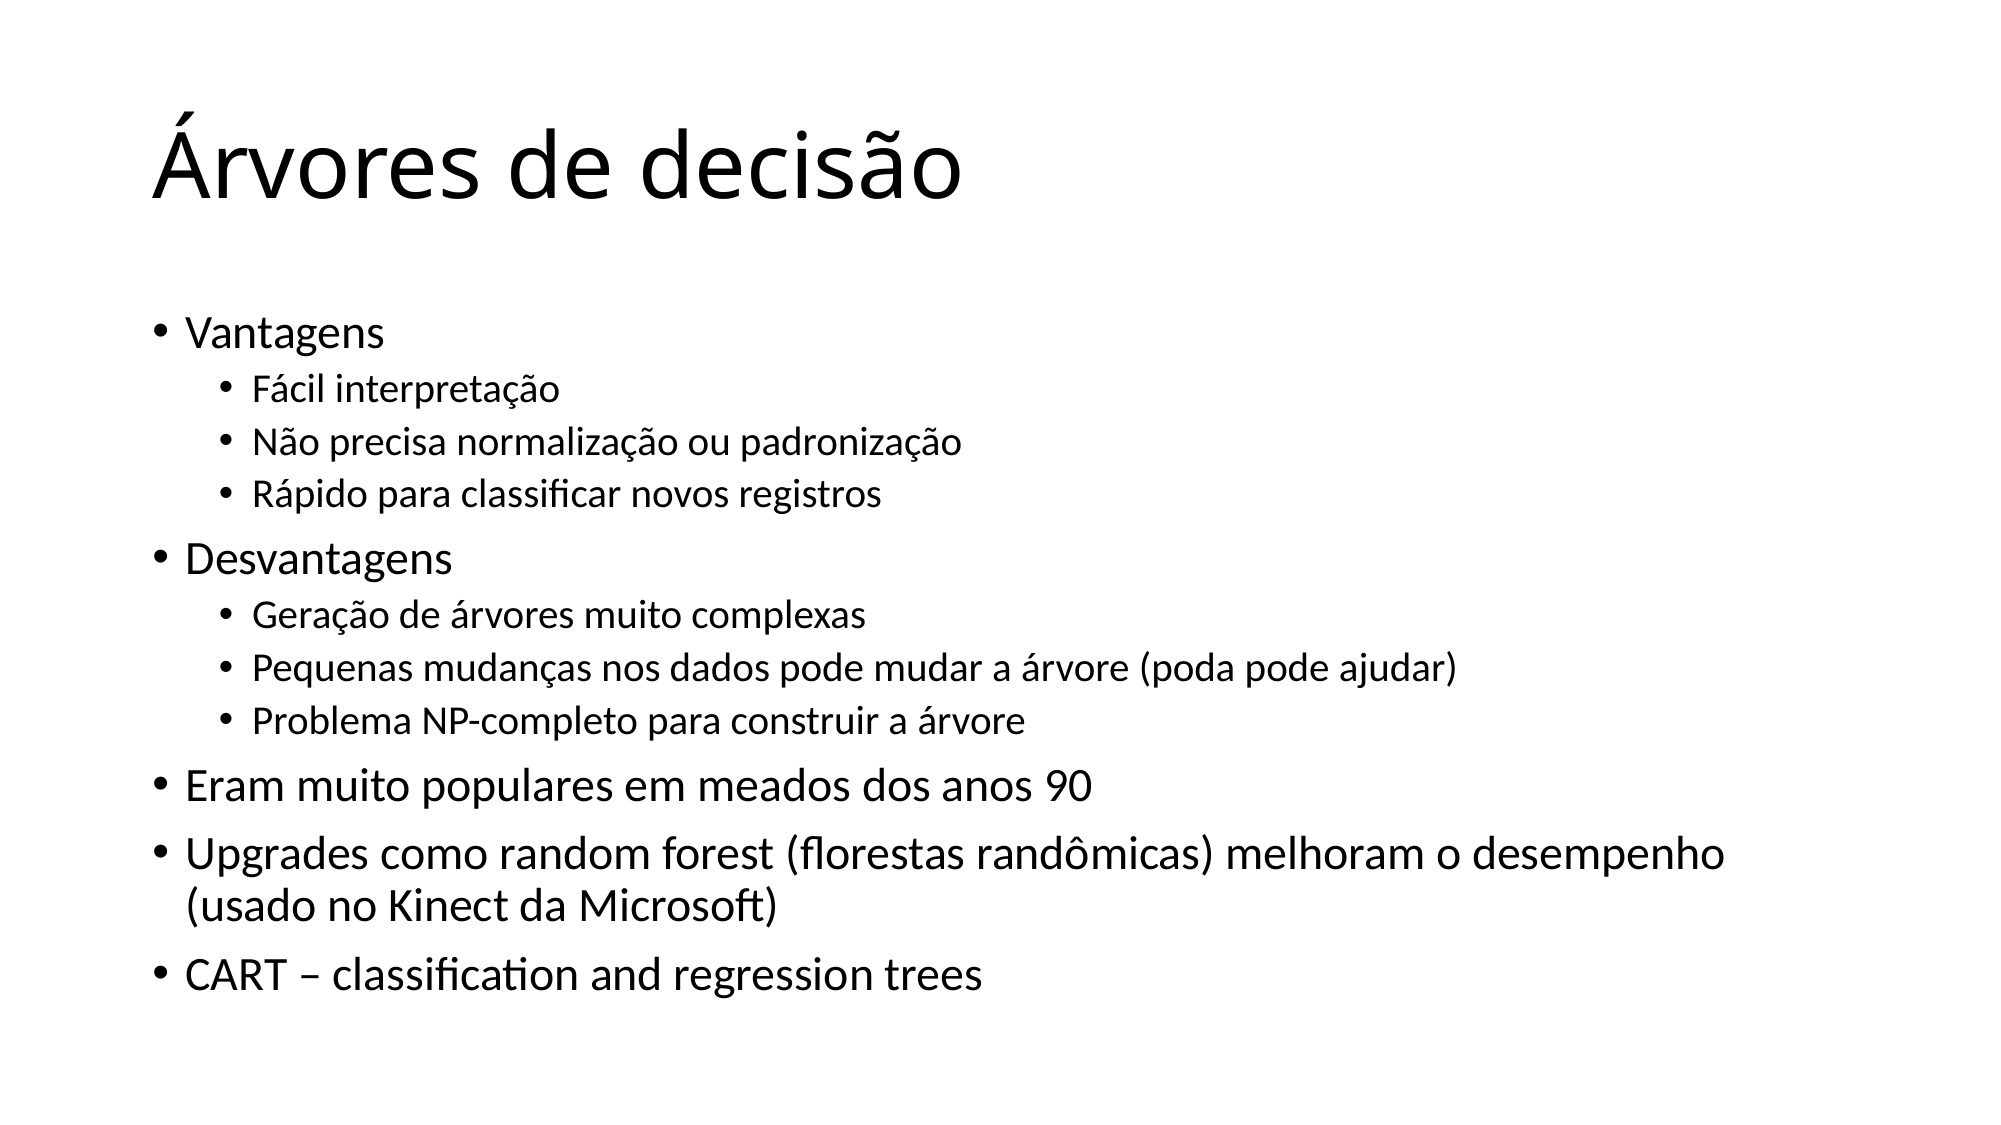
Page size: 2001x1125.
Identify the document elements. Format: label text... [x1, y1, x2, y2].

list Vantagens Fácil interpretação Não precisa normalização ou padronização Rápido para classificar novos registros Desvantagens Geração de árvores muito complexas Pequenas mudanças nos dados pode mudar a árvore (poda pode ajudar) Problema NP-completo para construir a árvore Eram muito populares em meados dos anos 90 Upgrades como random forest (florestas randômicas) melhoram o desempenho (usado no Kinect da Microsoft) CART – classification and regression trees [137, 299, 1863, 1014]
title Árvores de decisão [137, 59, 1863, 278]
